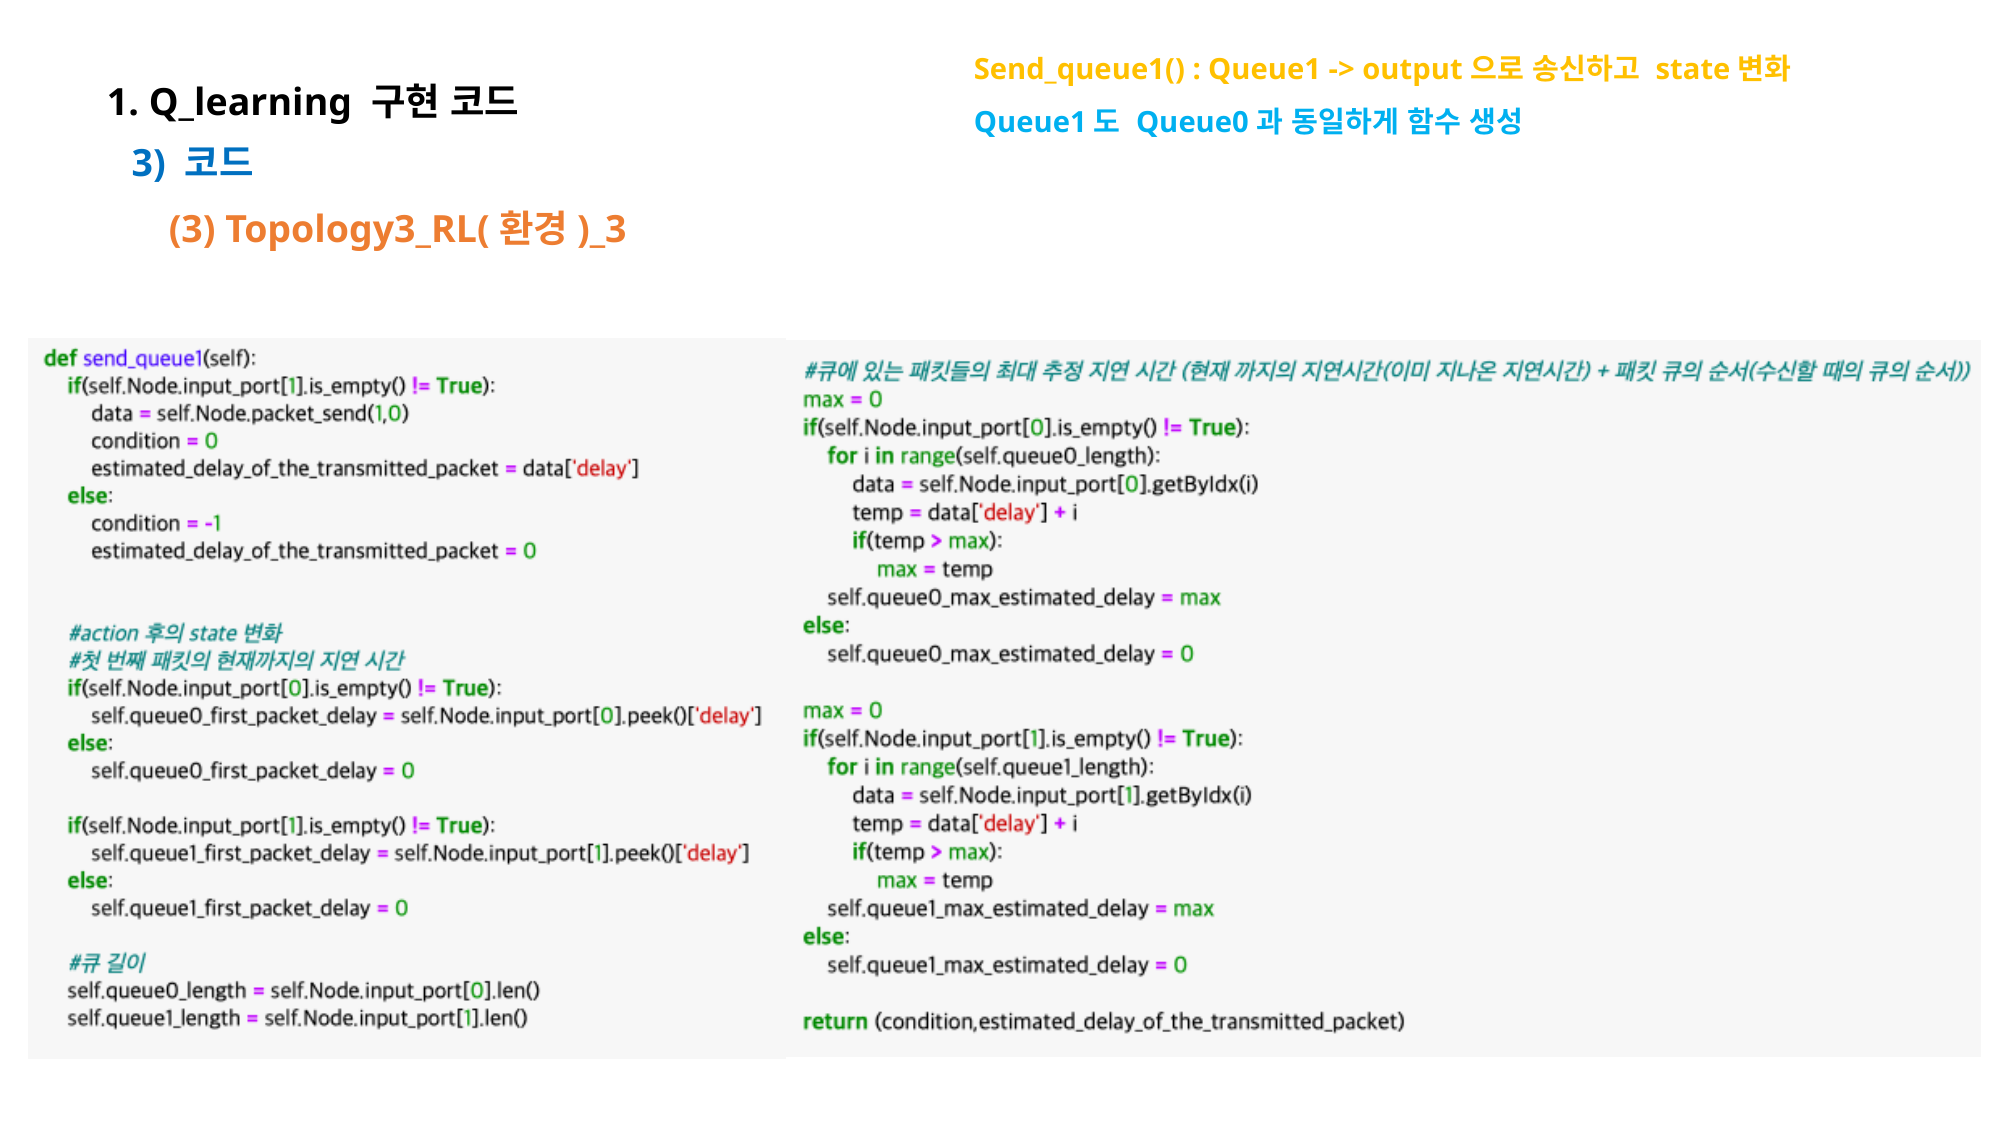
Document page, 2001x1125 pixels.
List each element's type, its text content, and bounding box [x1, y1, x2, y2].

text_box Queue1도 Queue0과 동일하게 함수 생성 [958, 95, 1581, 146]
text_box Send_queue1() : Queue1 -> output으로 송신하고 state변화 [958, 43, 2000, 94]
text_box (3) Topology3_RL(환경)_3 [153, 197, 1154, 258]
text_box 3) 코드 [107, 130, 886, 191]
text_box 1. Q_learning 구현 코드 [82, 70, 861, 131]
picture [28, 338, 1981, 1059]
